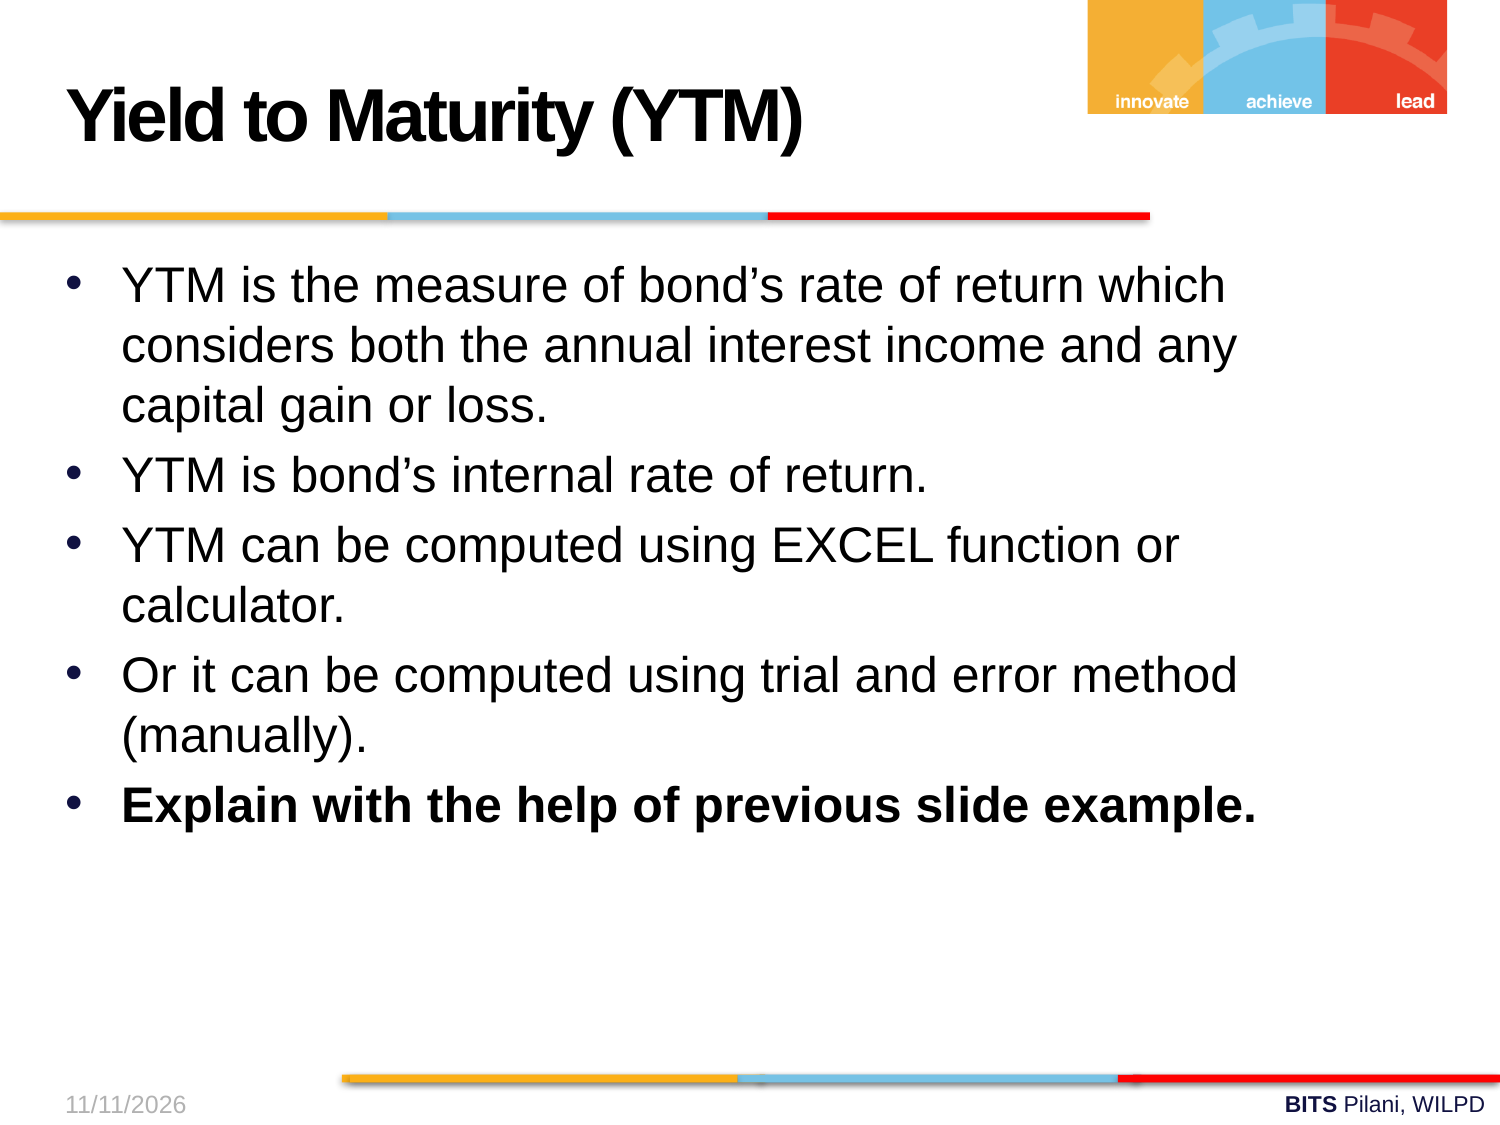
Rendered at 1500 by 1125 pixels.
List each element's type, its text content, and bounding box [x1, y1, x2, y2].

list YTM is the measure of bond’s rate of return which considers both the annual interest income and any capital gain or loss. YTM is bond’s internal rate of return. YTM can be computed using EXCEL function or calculator. Or it can be computed using trial and error method (manually). Explain with the help of previous slide example. [50, 245, 1400, 988]
slide_number 17-Aug-24 [50, 1082, 400, 1125]
list Yield to Maturity (YTM) [50, 24, 1088, 213]
picture [1087, 0, 1448, 114]
